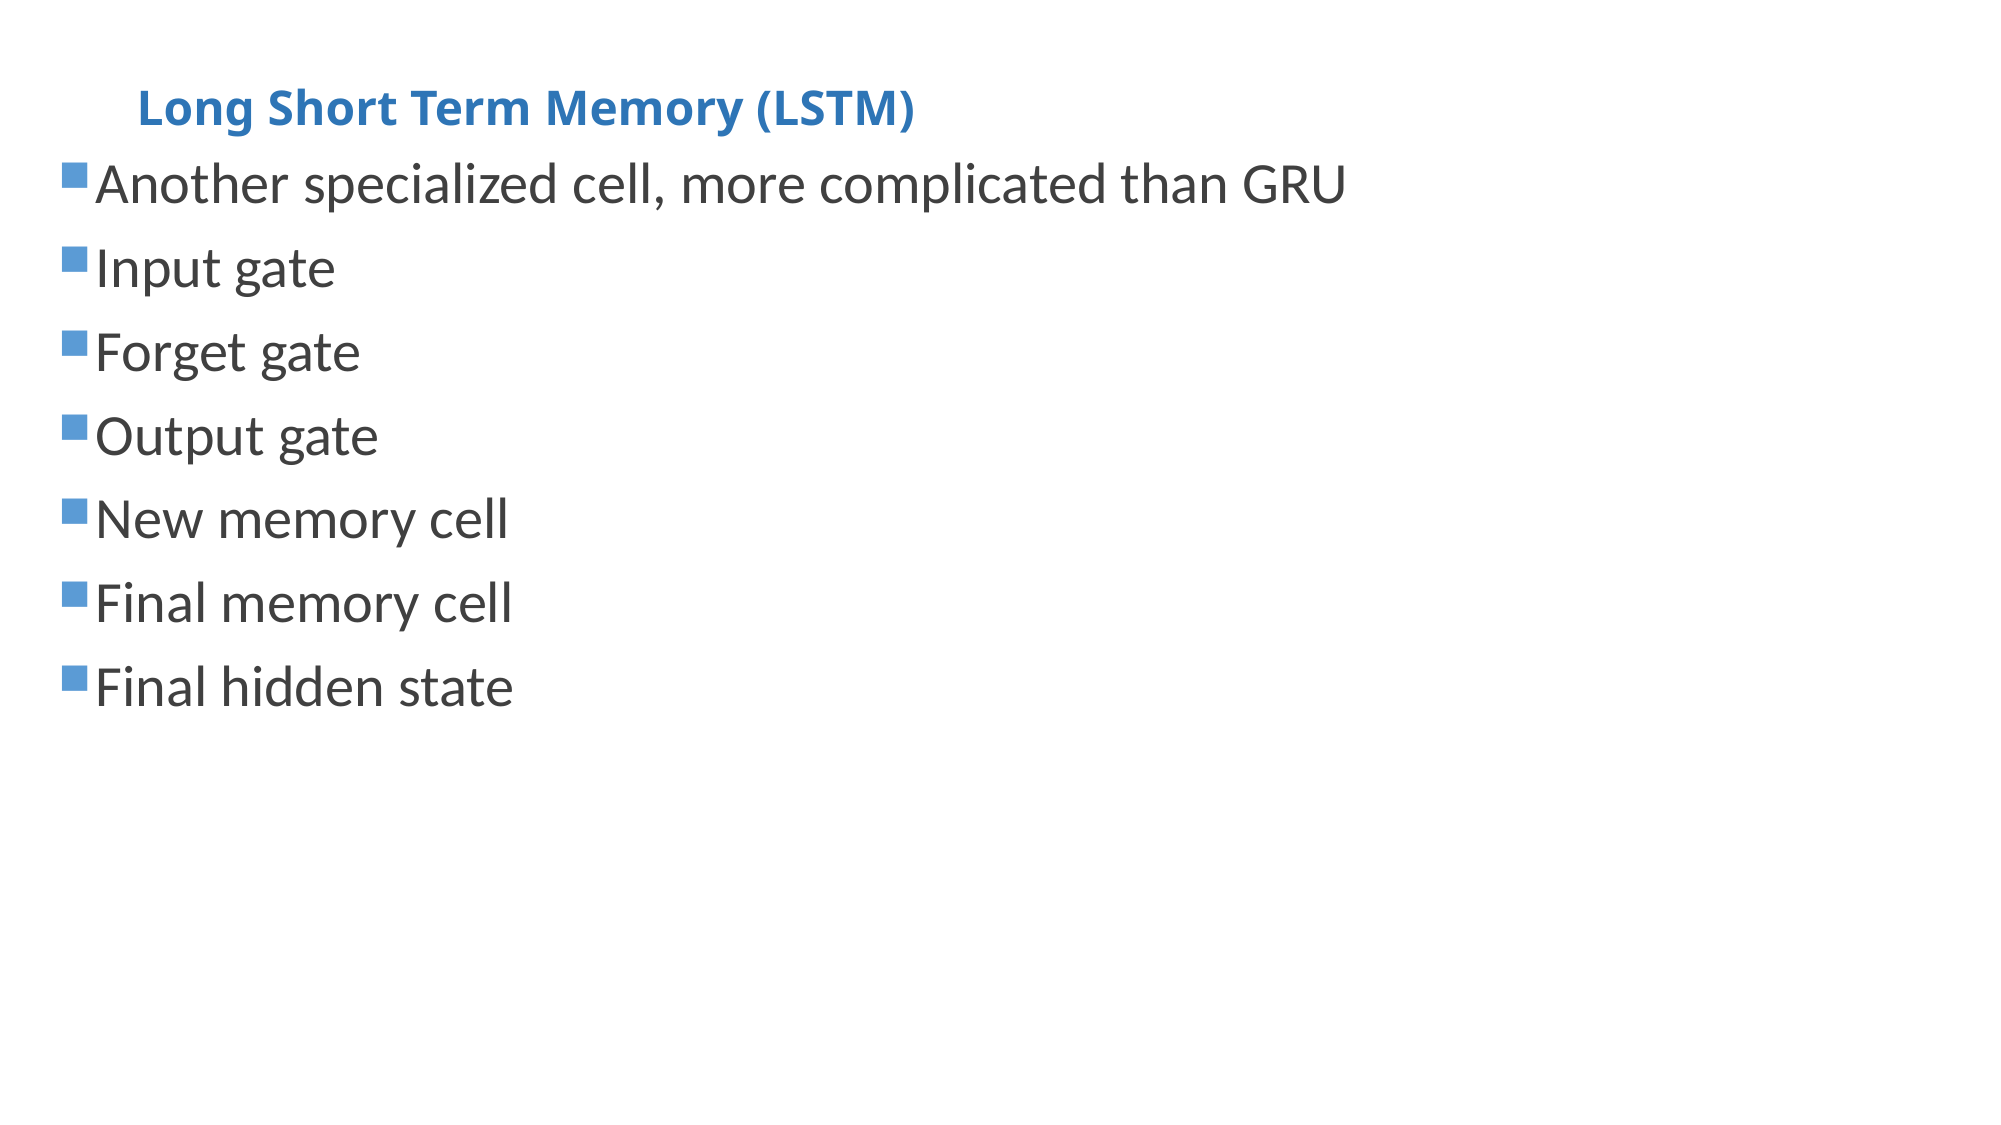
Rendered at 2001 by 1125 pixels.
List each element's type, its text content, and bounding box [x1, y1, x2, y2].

title Long Short Term Memory (LSTM) [121, 70, 1756, 149]
